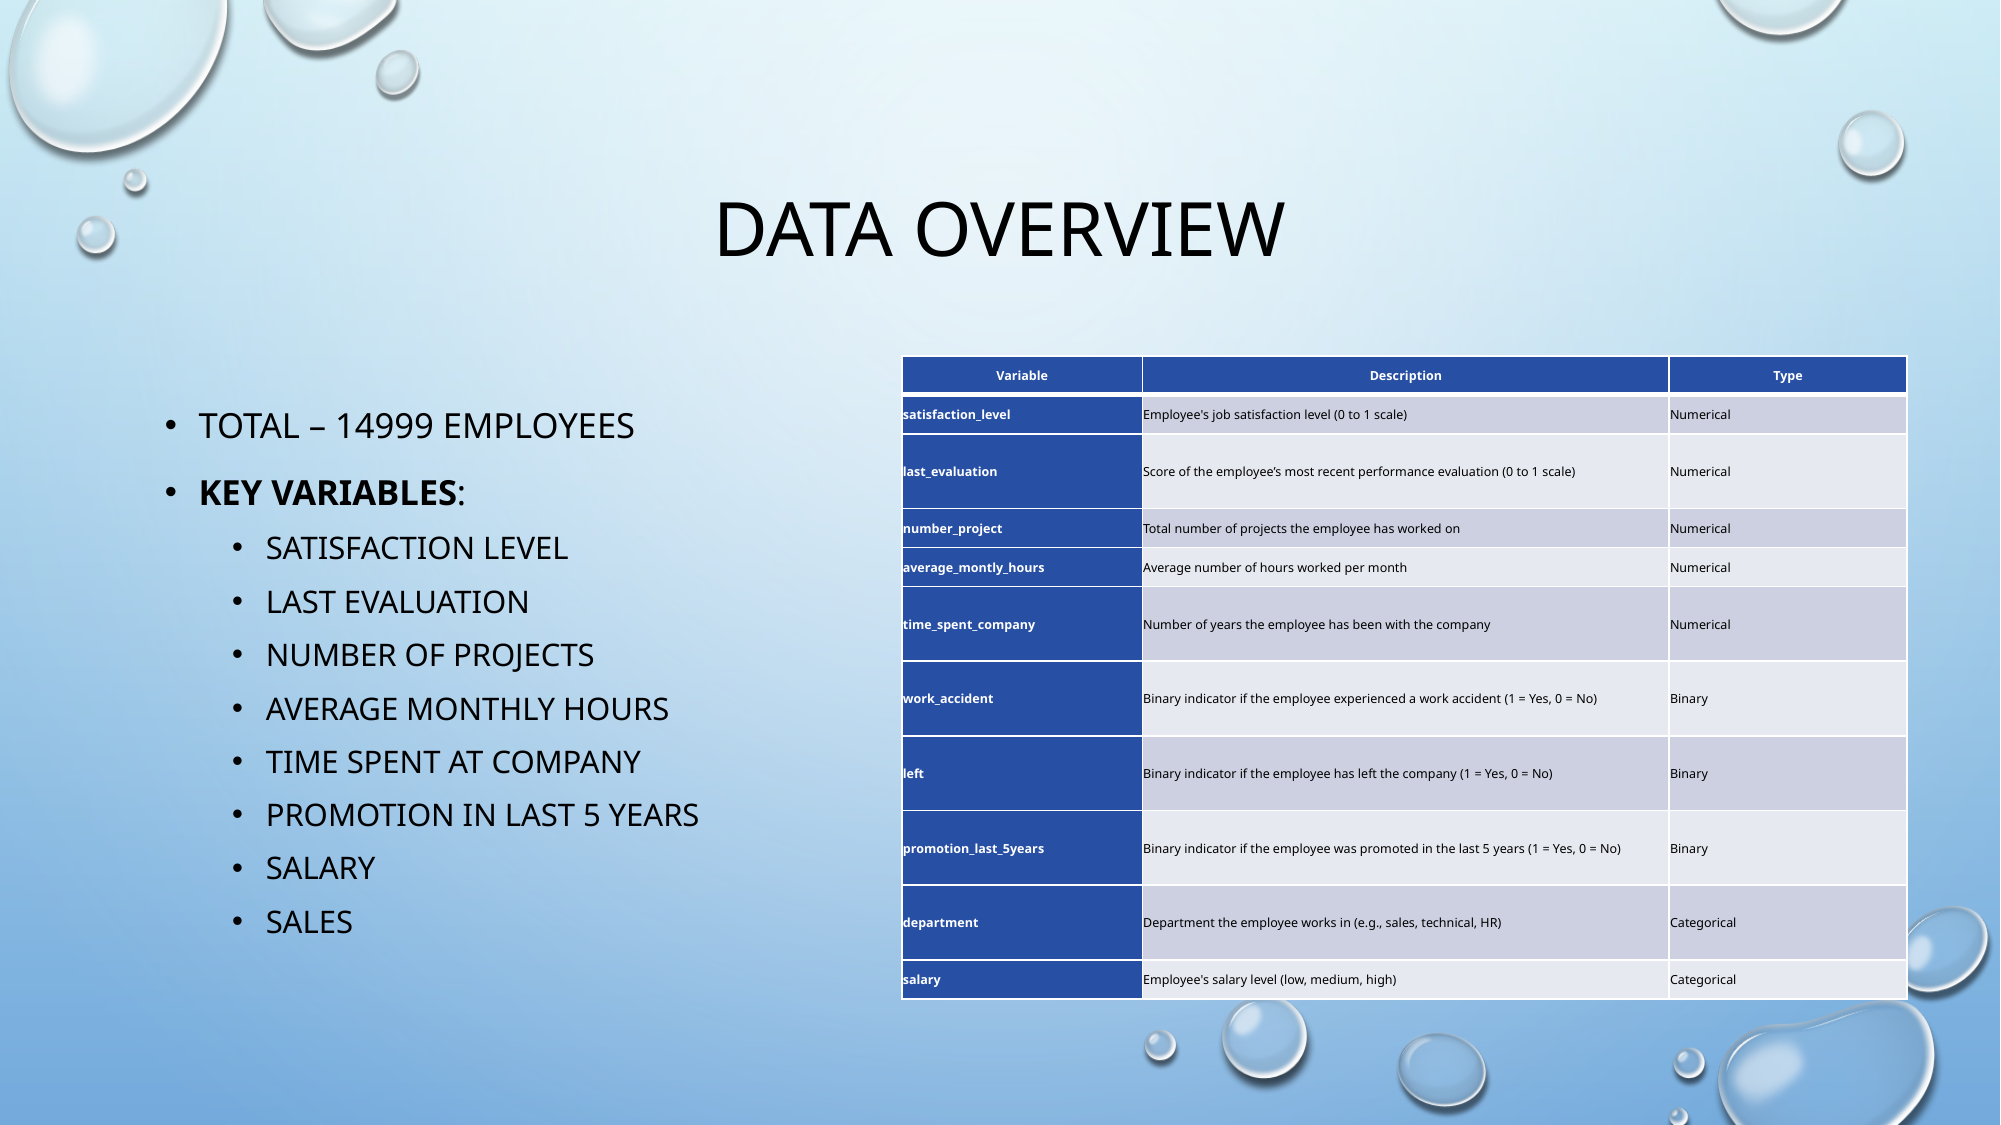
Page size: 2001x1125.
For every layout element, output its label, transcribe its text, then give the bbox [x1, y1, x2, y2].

table_cell average_montly_hours [903, 548, 1142, 586]
picture [0, 0, 2000, 1125]
table_cell Categorical [1670, 886, 1906, 959]
table_cell Binary indicator if the employee was promoted in the last 5 years (1 = Yes, 0 = No) [1143, 811, 1668, 884]
table_cell time_spent_company [903, 587, 1142, 660]
table_cell department [903, 886, 1142, 959]
table_cell salary [903, 961, 1142, 998]
table_cell number_project [903, 509, 1142, 547]
list Total – 14999 Employees Key Variables: Satisfaction Level Last Evaluation Number of Projects Average Monthly Hours Time Spent at Company Promotion in Last 5 Years Salary Sales [149, 388, 901, 950]
table_cell Numerical [1670, 587, 1906, 660]
table_cell last_evaluation [903, 435, 1142, 508]
table_cell Number of years the employee has been with the company [1143, 587, 1668, 660]
table_cell Employee's salary level (low, medium, high) [1143, 961, 1668, 998]
table_cell left [903, 737, 1142, 810]
table_header Description [1143, 357, 1668, 392]
title Data Overview [149, 101, 1851, 364]
table_cell Score of the employee’s most recent performance evaluation (0 to 1 scale) [1143, 435, 1668, 508]
table_cell satisfaction_level [903, 397, 1142, 433]
table_cell Numerical [1670, 509, 1906, 547]
table_cell promotion_last_5years [903, 811, 1142, 884]
table_cell Numerical [1670, 548, 1906, 586]
table_cell Binary indicator if the employee experienced a work accident (1 = Yes, 0 = No) [1143, 662, 1668, 735]
table_cell Binary [1670, 737, 1906, 810]
table_header Type [1670, 357, 1906, 392]
table_cell Categorical [1670, 961, 1906, 998]
table_cell Binary [1670, 662, 1906, 735]
table_header Variable [903, 357, 1142, 392]
table_cell Employee's job satisfaction level (0 to 1 scale) [1143, 397, 1668, 433]
table_cell Department the employee works in (e.g., sales, technical, HR) [1143, 886, 1668, 959]
table_cell Average number of hours worked per month [1143, 548, 1668, 586]
table_cell Binary indicator if the employee has left the company (1 = Yes, 0 = No) [1143, 737, 1668, 810]
table_cell work_accident [903, 662, 1142, 735]
table_cell Numerical [1670, 397, 1906, 433]
table_cell Total number of projects the employee has worked on [1143, 509, 1668, 547]
table_cell Numerical [1670, 435, 1906, 508]
table_cell Binary [1670, 811, 1906, 884]
